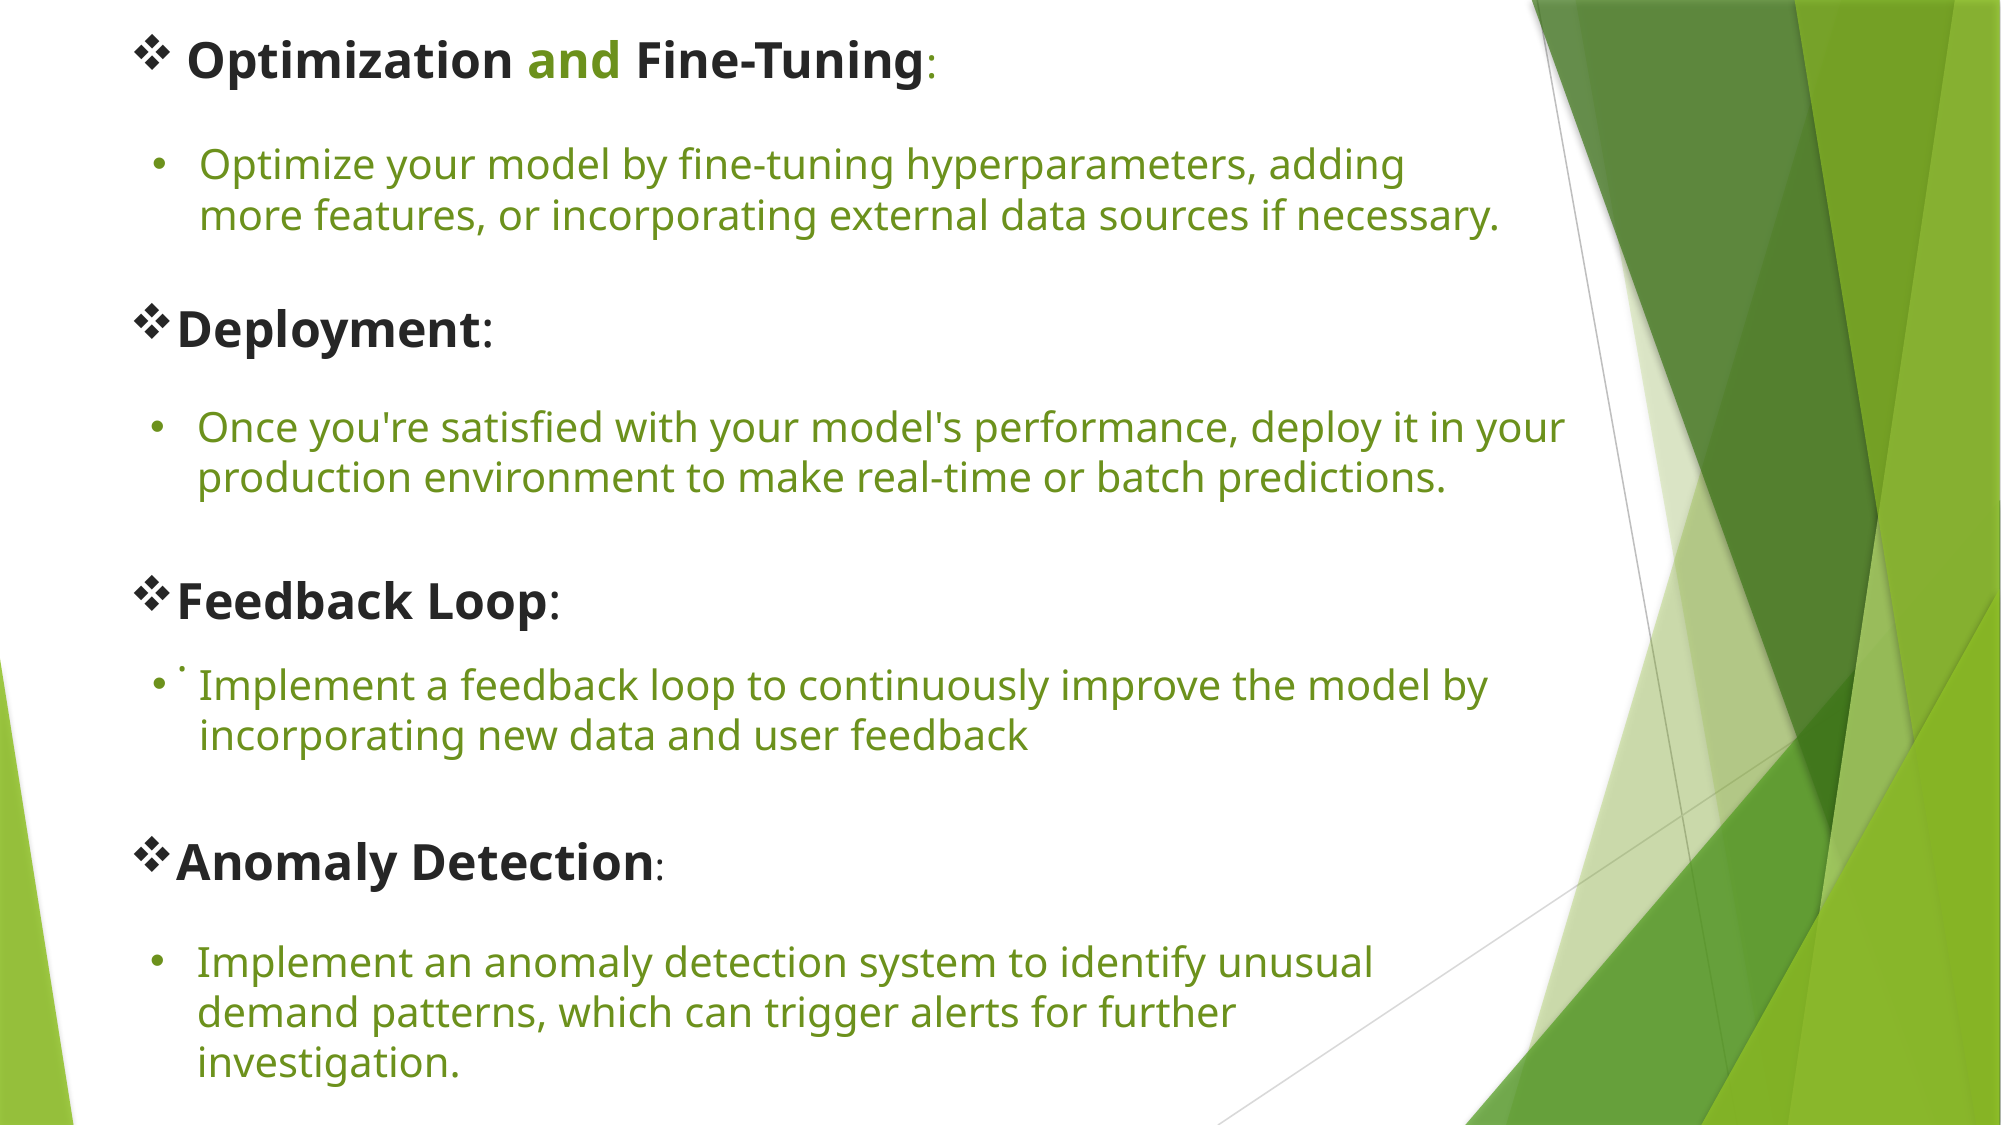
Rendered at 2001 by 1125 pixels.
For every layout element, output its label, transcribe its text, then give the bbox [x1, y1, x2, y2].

text_box Deployment: [114, 289, 1116, 415]
text_box Optimize your model by fine-tuning hyperparameters, adding more features, or incorporating external data sources if necessary. [137, 130, 1518, 296]
text_box Once you're satisfied with your model's performance, deploy it in your production environment to make real-time or batch predictions. [135, 393, 1591, 609]
title Optimization and Fine-Tuning: [114, 20, 1840, 194]
text_box Implement an anomaly detection system to identify unusual demand patterns, which can trigger alerts for further investigation. [135, 928, 1469, 1125]
text_box Anomaly Detection: [114, 823, 1116, 944]
text_box Feedback Loop: . [114, 562, 1116, 738]
text_box Implement a feedback loop to continuously improve the model by incorporating new data and user feedback [137, 651, 1518, 766]
